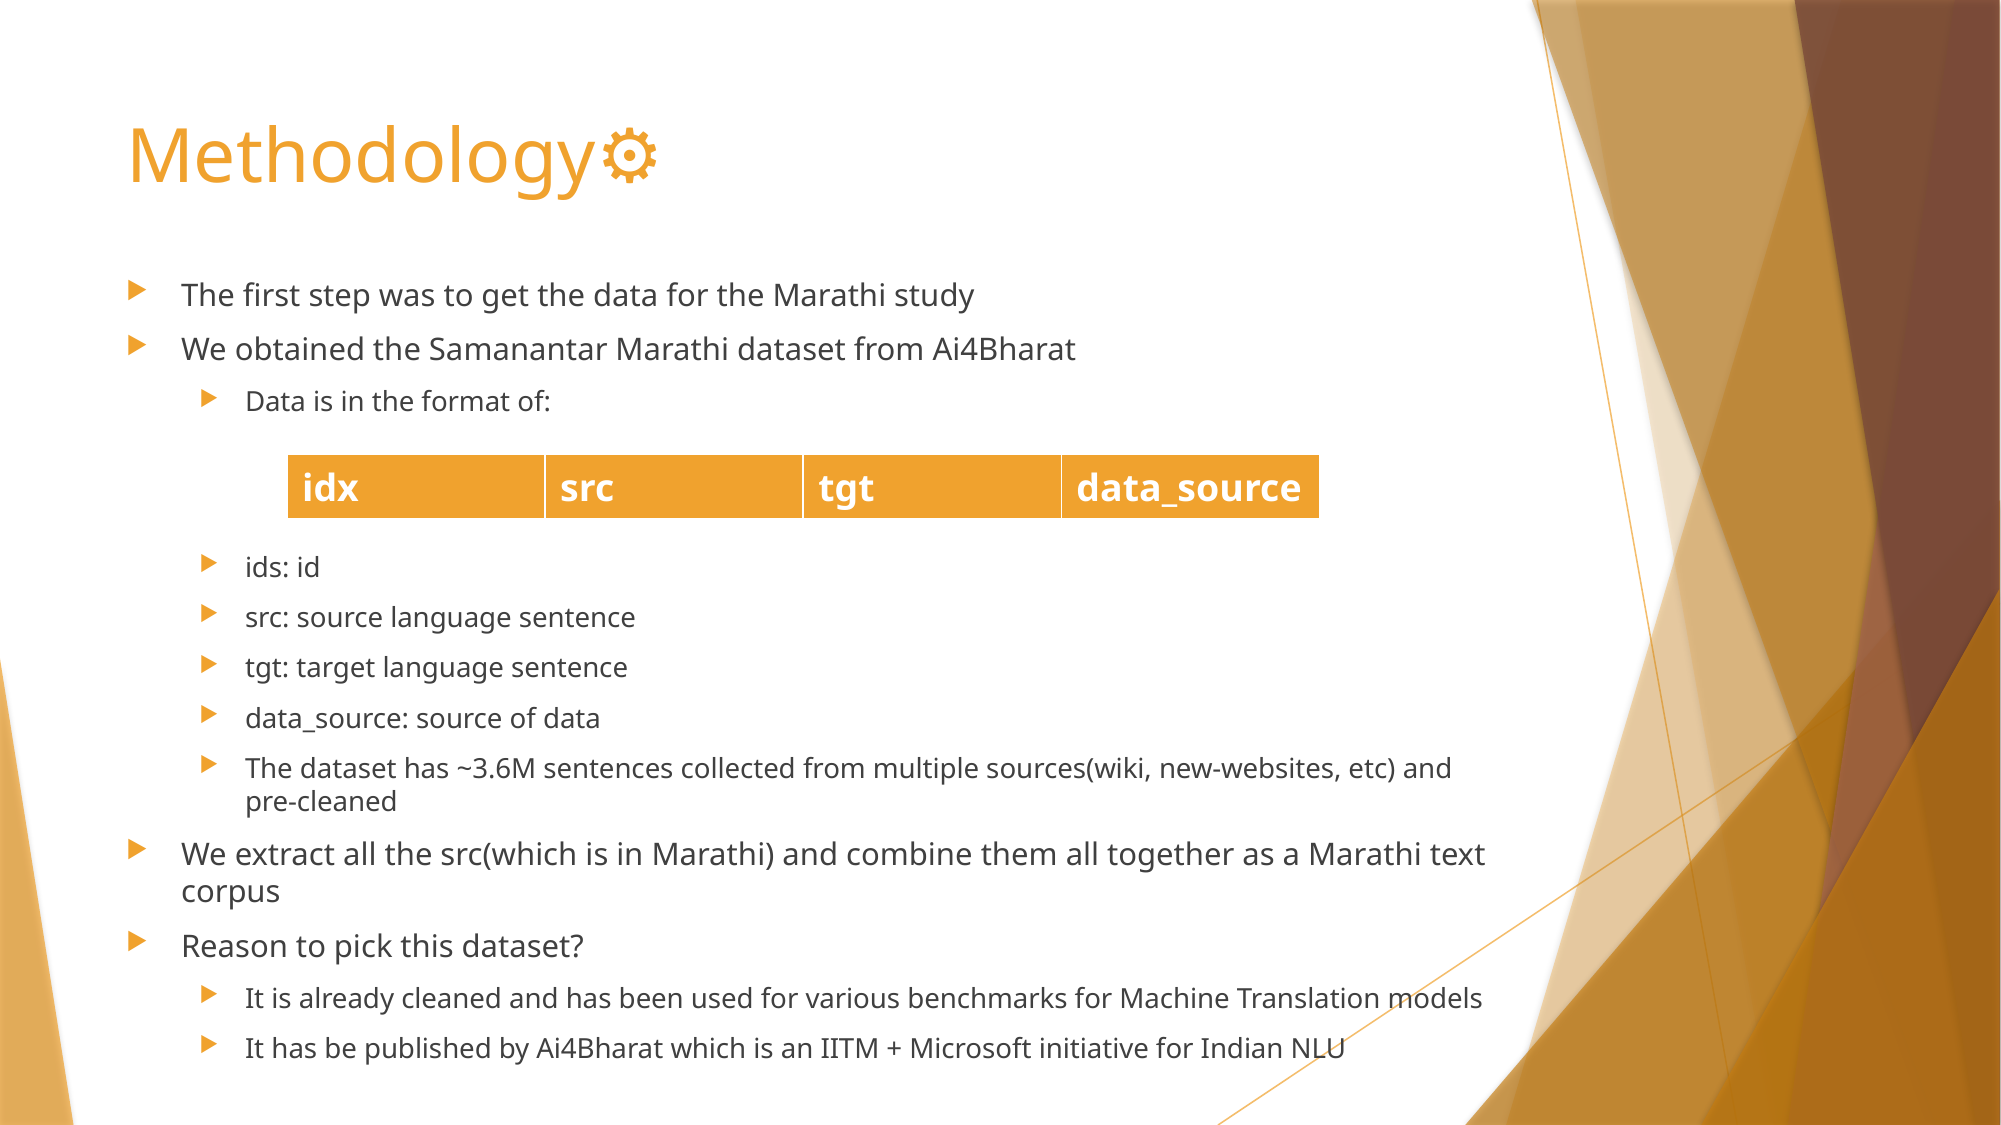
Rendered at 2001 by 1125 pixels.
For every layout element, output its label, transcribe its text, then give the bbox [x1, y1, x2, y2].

table_header idx [288, 455, 544, 518]
table_header data_source [1062, 455, 1319, 518]
table_header src [546, 455, 802, 518]
title Methodology⚙️ [111, 99, 1522, 267]
table_header tgt [804, 455, 1061, 518]
list The first step was to get the data for the Marathi study We obtained the Samanantar Marathi dataset from Ai4Bharat Data is in the format of: ids: id src: source language sentence tgt: target language sentence data_source: source of data The dataset has ~3.6M sentences collected from multiple sources(wiki, new-websites, etc) and pre-cleaned We extract all the src(which is in Marathi) and combine them all together as a Marathi text corpus Reason to pick this dataset? It is already cleaned and has been used for various benchmarks for Machine Translation models It has be published by Ai4Bharat which is an IITM + Microsoft initiative for Indian NLU [111, 267, 1522, 1080]
